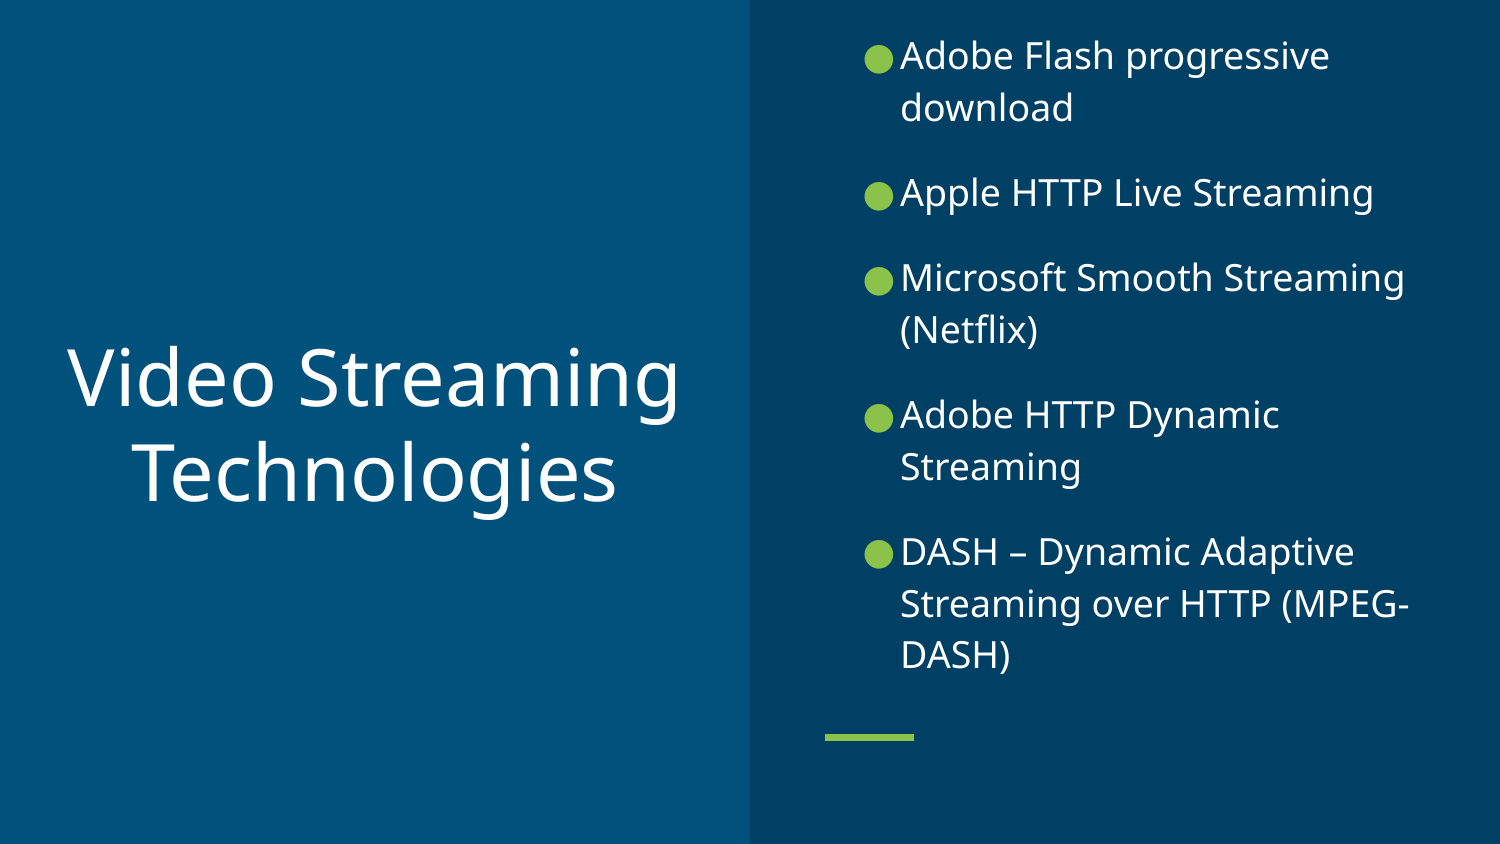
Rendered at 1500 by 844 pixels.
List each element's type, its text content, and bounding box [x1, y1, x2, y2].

title Video Streaming Technologies [43, 298, 708, 546]
list Adobe Flash progressive download Apple HTTP Live Streaming Microsoft Smooth Streaming (Netflix) Adobe HTTP Dynamic Streaming DASH – Dynamic Adaptive Streaming over HTTP (MPEG-DASH) [810, 62, 1440, 725]
